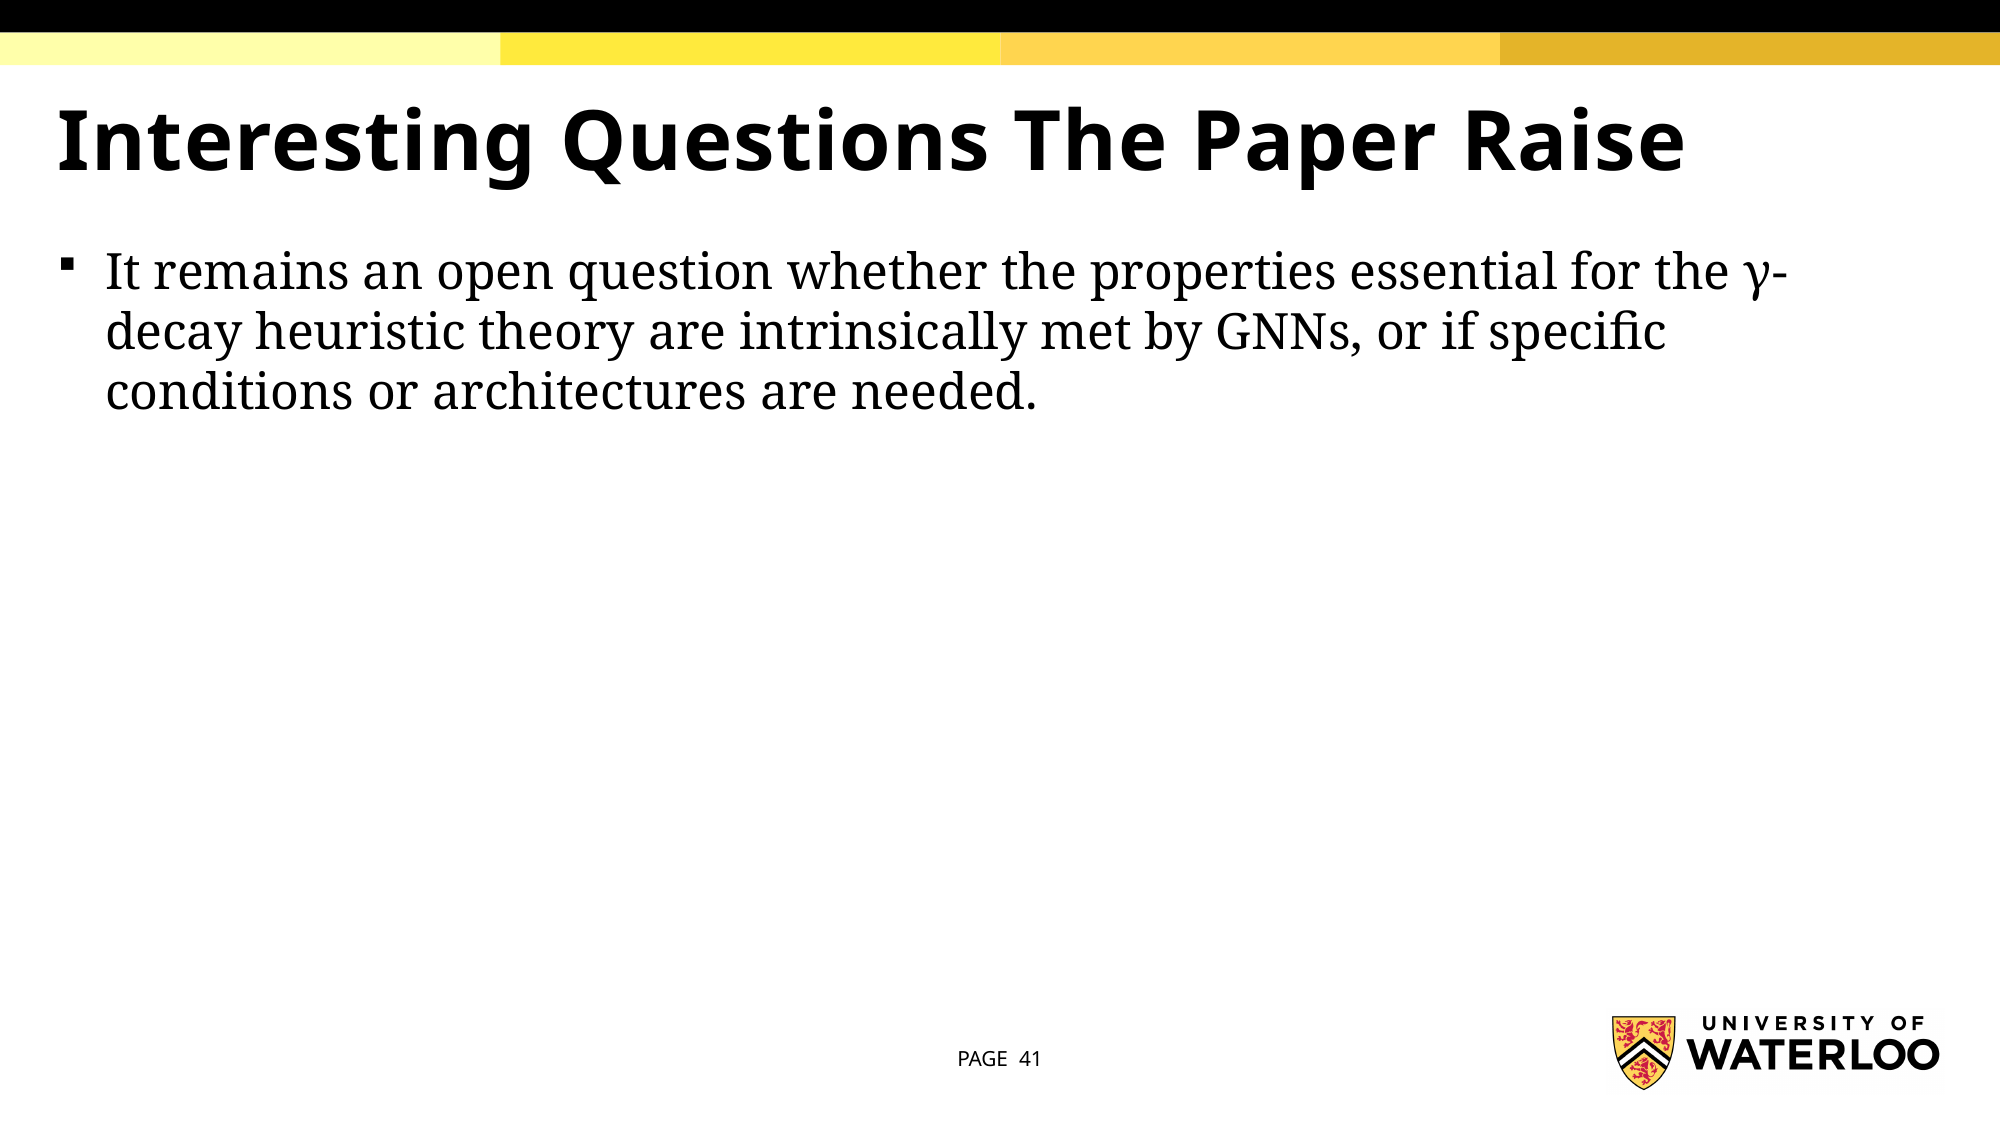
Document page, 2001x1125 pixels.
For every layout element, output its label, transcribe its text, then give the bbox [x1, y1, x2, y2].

picture [1606, 1008, 1945, 1095]
list It remains an open question whether the properties essential for the γ-decay heuristic theory are intrinsically met by GNNs, or if specific conditions or architectures are needed. [42, 231, 1941, 986]
slide_number PAGE 41 [916, 1039, 1084, 1081]
title Interesting Questions The Paper Raise [42, 71, 1941, 219]
